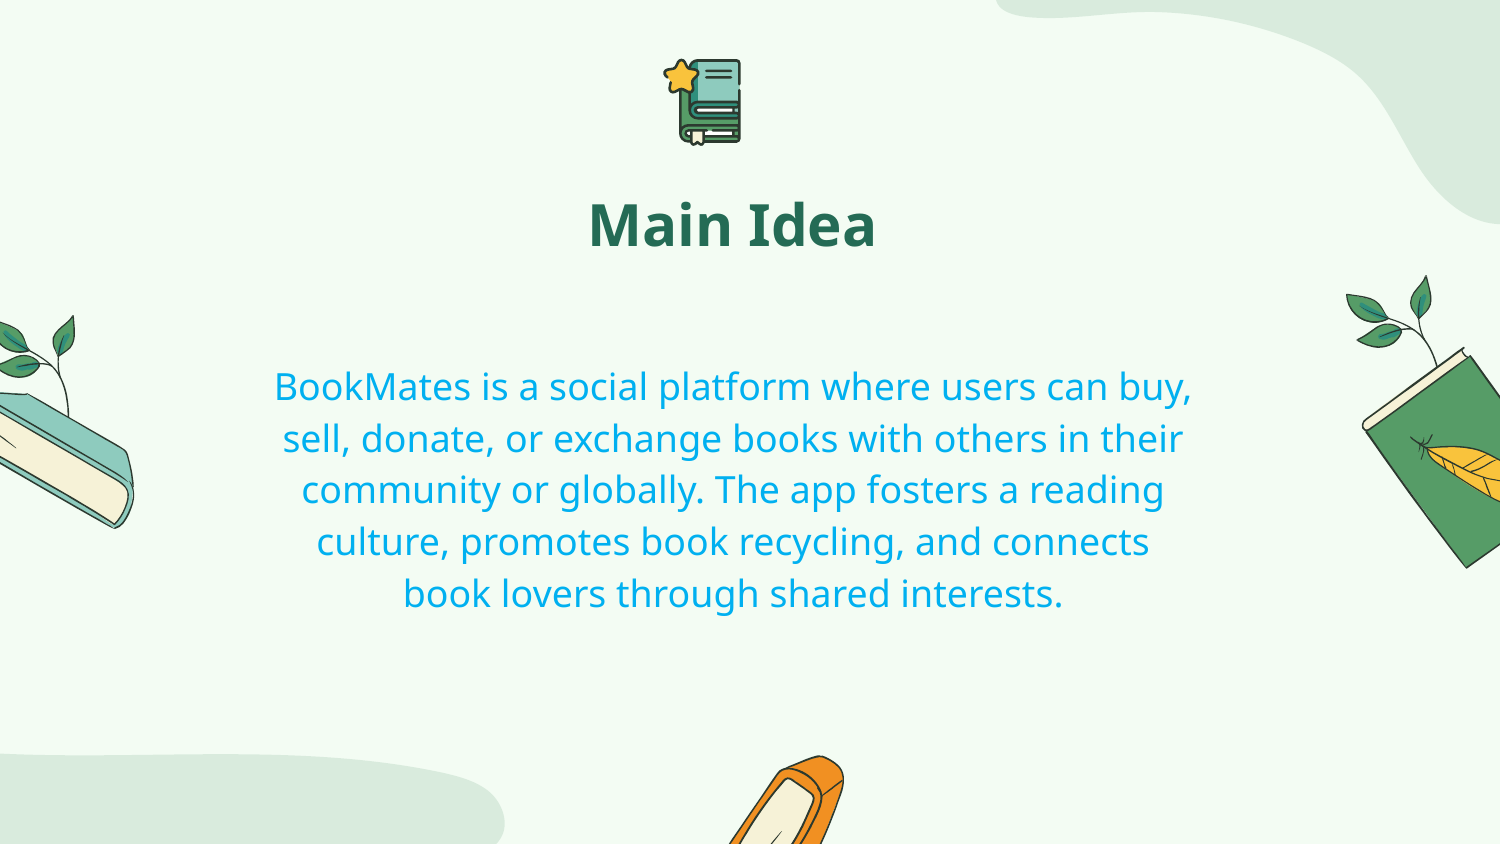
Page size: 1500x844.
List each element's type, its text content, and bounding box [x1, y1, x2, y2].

subtitle Main Idea [515, 162, 949, 274]
subtitle BookMates is a social platform where users can buy, sell, donate, or exchange books with others in their community or globally. The app fosters a reading culture, promotes book recycling, and connects book lovers through shared interests. [253, 289, 1214, 626]
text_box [662, 58, 741, 147]
